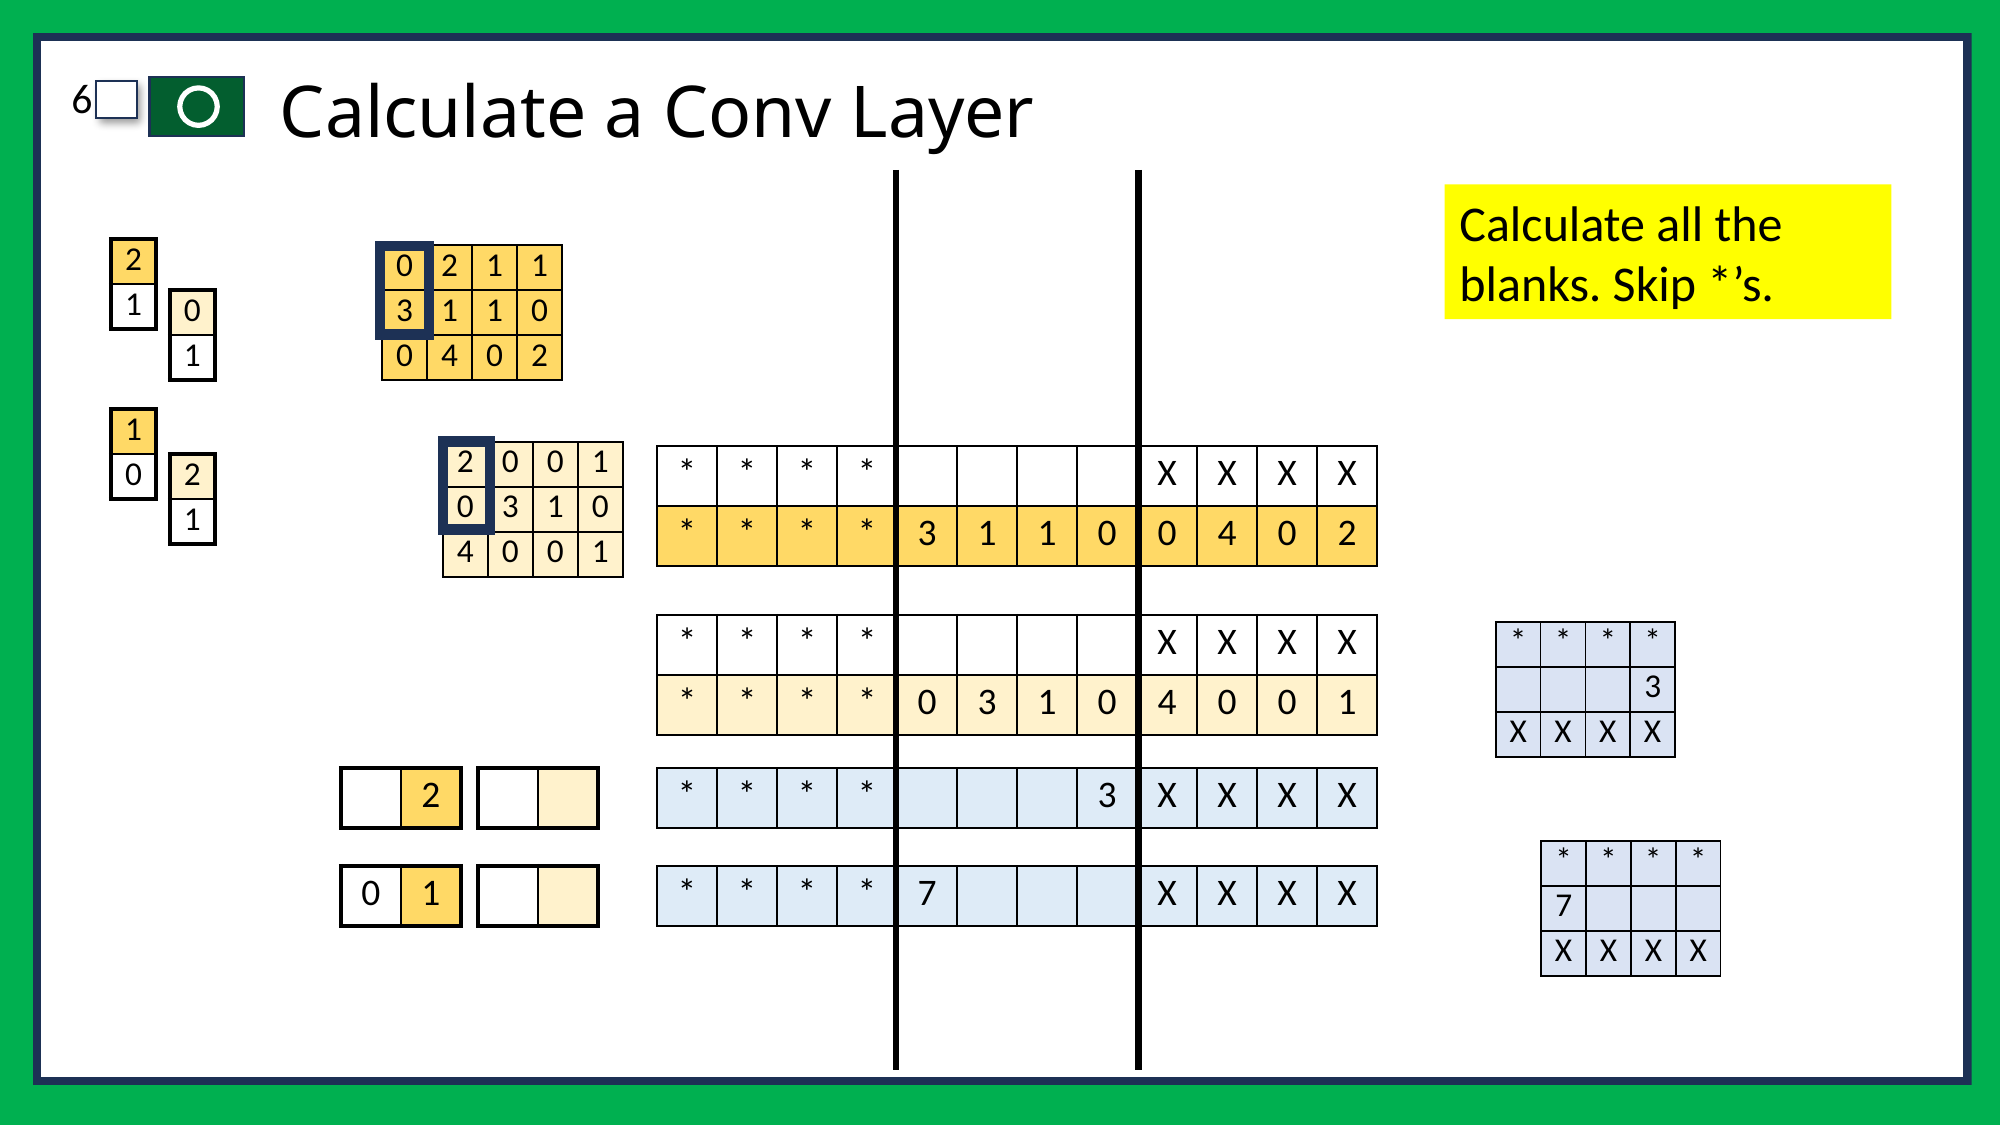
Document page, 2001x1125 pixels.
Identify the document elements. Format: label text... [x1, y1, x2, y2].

table_header * [1677, 842, 1720, 885]
table_header [1018, 867, 1076, 925]
table_header 2 [172, 456, 213, 498]
table_header X [1198, 616, 1256, 674]
table_cell 1 [958, 507, 1016, 565]
table_cell 0 [1078, 507, 1135, 565]
table_cell [1587, 887, 1630, 930]
table_cell 3 [899, 507, 956, 565]
table_cell 1 [1018, 676, 1076, 734]
table_header [899, 447, 956, 505]
table_header X [1318, 769, 1376, 827]
table_header [480, 770, 537, 826]
table_cell [1677, 887, 1720, 930]
table_header * [838, 867, 893, 925]
text_box [442, 440, 491, 531]
table_header * [718, 447, 776, 505]
table_cell * [778, 507, 836, 565]
table_header 1 [473, 246, 516, 289]
table_header 1 [518, 246, 561, 289]
table_header 0 [534, 443, 577, 486]
table_cell 4 [428, 336, 471, 379]
table_header X [1318, 616, 1376, 674]
table_header [1078, 616, 1135, 674]
table_header 3 [1078, 769, 1135, 827]
table_cell * [838, 676, 893, 734]
table_header X [1318, 447, 1376, 505]
table_cell 0 [383, 336, 426, 379]
table_header [1078, 447, 1135, 505]
table_cell X [1631, 713, 1674, 756]
table_header * [658, 447, 716, 505]
table_cell 2 [518, 336, 561, 379]
table_cell 1 [172, 500, 213, 542]
table_header [1018, 447, 1076, 505]
table_header 2 [402, 770, 459, 826]
table_cell * [718, 507, 776, 565]
table_header 0 [172, 292, 213, 334]
table_header * [718, 616, 776, 674]
table_header [899, 616, 956, 674]
table_cell 4 [1142, 676, 1196, 734]
table_header * [658, 867, 716, 925]
table_header * [1587, 842, 1630, 885]
table_header [343, 770, 400, 826]
table_header 0 [491, 443, 532, 486]
table_header [539, 868, 596, 924]
table_cell 3 [491, 488, 532, 531]
table_header X [1318, 867, 1376, 925]
table_cell * [658, 507, 716, 565]
table_cell [1586, 668, 1629, 711]
table_cell 1 [113, 285, 154, 327]
table_header [480, 868, 537, 924]
table_cell 1 [172, 336, 213, 378]
table_header X [1142, 616, 1196, 674]
table_cell 0 [579, 488, 622, 531]
table_cell 0 [534, 533, 577, 576]
table_header * [778, 867, 836, 925]
table_header * [778, 769, 836, 827]
table_header X [1198, 447, 1256, 505]
table_cell 0 [489, 533, 532, 576]
table_header * [658, 769, 716, 827]
table_cell 1 [1318, 676, 1376, 734]
table_header [539, 770, 596, 826]
table_header X [1258, 769, 1316, 827]
table_header * [1541, 623, 1585, 666]
table_header X [1198, 769, 1256, 827]
table_cell [1632, 887, 1675, 930]
table_cell X [1677, 932, 1720, 975]
table_cell 7 [1542, 887, 1585, 930]
table_cell [1497, 668, 1540, 711]
table_cell [1541, 668, 1585, 711]
table_header 1 [402, 868, 459, 924]
title Calculate a Conv Layer [265, 59, 1863, 163]
table_cell * [838, 507, 893, 565]
table_header 2 [113, 241, 154, 283]
table_cell 4 [444, 533, 487, 576]
table_header 2 [430, 246, 471, 289]
table_cell 4 [1198, 507, 1256, 565]
table_header X [1258, 616, 1316, 674]
table_header 1 [579, 443, 622, 486]
table_header * [1542, 842, 1585, 885]
table_cell * [658, 676, 716, 734]
table_cell 1 [534, 488, 577, 531]
table_cell 0 [1258, 676, 1316, 734]
table_cell X [1497, 713, 1540, 756]
table_header * [838, 447, 893, 505]
table_header X [1258, 867, 1316, 925]
table_header 1 [113, 411, 154, 453]
table_cell X [1541, 713, 1585, 756]
table_header X [1142, 769, 1196, 827]
table_cell 0 [899, 676, 956, 734]
table_header X [1142, 447, 1196, 505]
table_cell 2 [1318, 507, 1376, 565]
table_header [899, 769, 956, 827]
table_header * [778, 447, 836, 505]
table_header [1078, 867, 1135, 925]
table_cell X [1586, 713, 1629, 756]
table_header * [1632, 842, 1675, 885]
table_cell 0 [1198, 676, 1256, 734]
table_cell X [1632, 932, 1675, 975]
table_cell 0 [473, 336, 516, 379]
table_header 0 [343, 868, 400, 924]
table_header [1018, 616, 1076, 674]
table_header * [1631, 623, 1674, 666]
table_cell 1 [473, 291, 516, 334]
table_cell * [718, 676, 776, 734]
table_cell 3 [1631, 668, 1674, 711]
table_header * [778, 616, 836, 674]
table_header * [838, 616, 893, 674]
table_header X [1258, 447, 1316, 505]
table_cell 1 [579, 533, 622, 576]
table_header * [658, 616, 716, 674]
table_cell 1 [1018, 507, 1076, 565]
table_cell * [778, 676, 836, 734]
table_header * [838, 769, 893, 827]
table_cell 0 [1258, 507, 1316, 565]
table_cell 0 [1142, 507, 1196, 565]
table_header 7 [899, 867, 956, 925]
text_box [379, 245, 430, 335]
table_cell 0 [113, 455, 154, 497]
table_cell X [1542, 932, 1585, 975]
table_header X [1198, 867, 1256, 925]
table_header * [718, 769, 776, 827]
table_header * [1586, 623, 1629, 666]
table_cell 0 [1078, 676, 1135, 734]
table_cell 1 [430, 291, 471, 334]
table_cell X [1587, 932, 1630, 975]
table_header [1018, 769, 1076, 827]
table_header [958, 616, 1016, 674]
table_header [958, 447, 1016, 505]
table_header * [1497, 623, 1540, 666]
table_header [958, 769, 1016, 827]
table_header X [1142, 867, 1196, 925]
table_header [958, 867, 1016, 925]
table_header * [718, 867, 776, 925]
table_cell 3 [958, 676, 1016, 734]
text_box Calculate all the blanks. Skip *’s. [1444, 184, 1892, 320]
table_cell 0 [518, 291, 561, 334]
